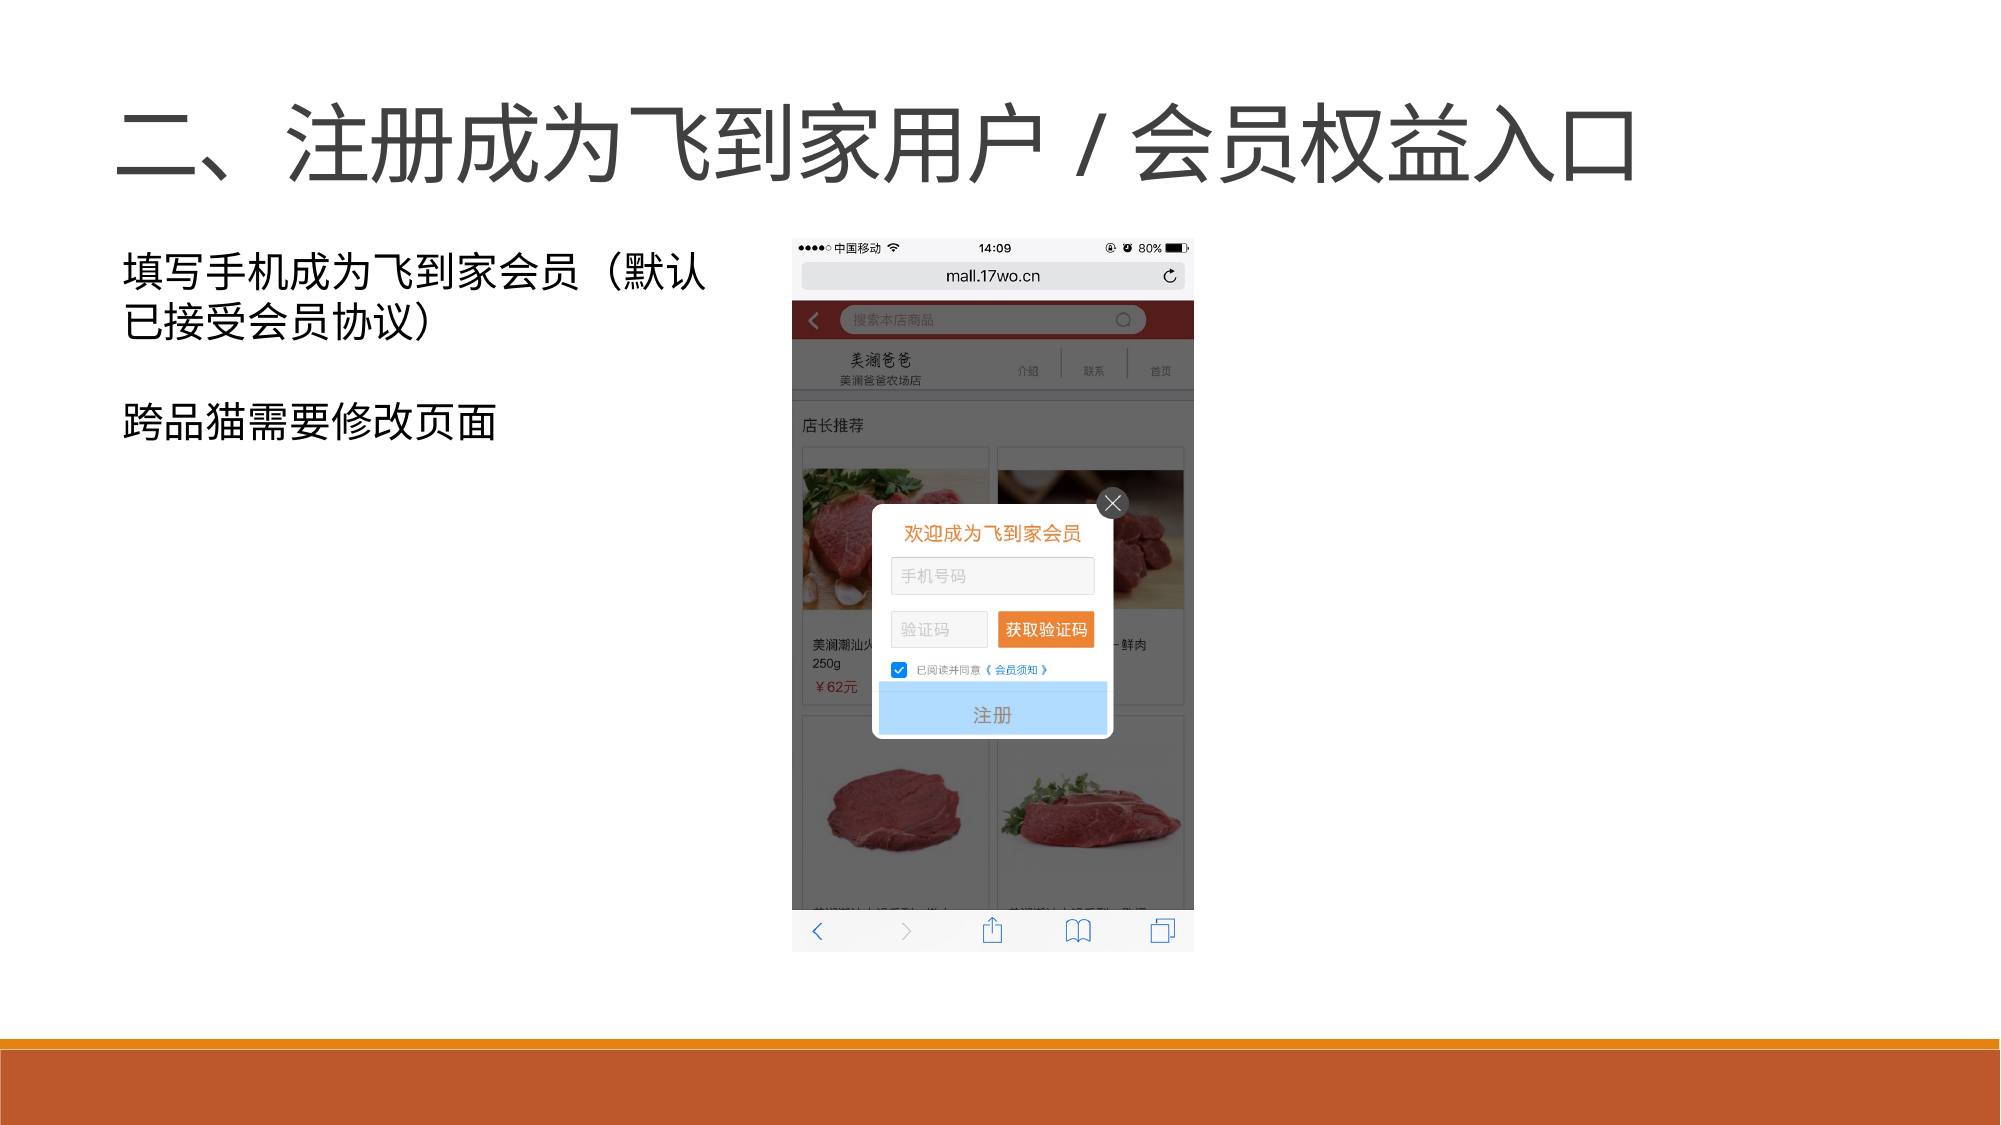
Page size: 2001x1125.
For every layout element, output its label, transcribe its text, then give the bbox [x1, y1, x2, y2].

title 二、注册成为飞到家用户/会员权益入口 [104, 83, 1663, 203]
picture [792, 237, 1194, 952]
text_box 填写手机成为飞到家会员（默认已接受会员协议） 跨品猫需要修改页面 [114, 238, 744, 454]
